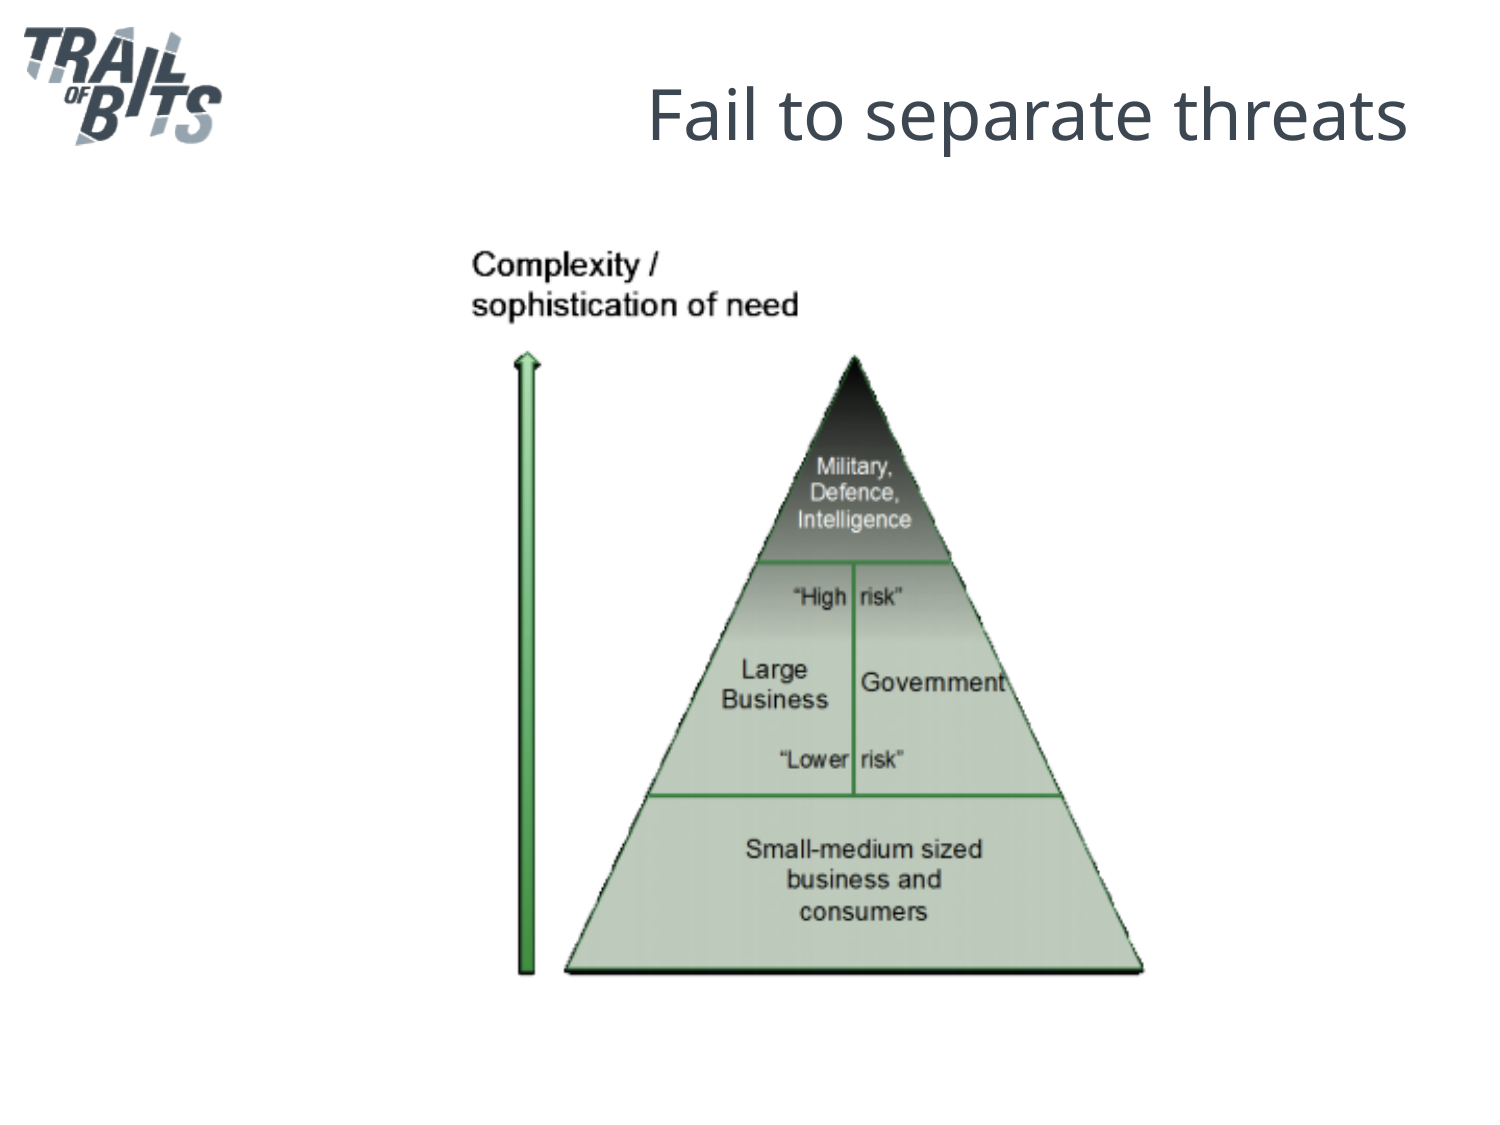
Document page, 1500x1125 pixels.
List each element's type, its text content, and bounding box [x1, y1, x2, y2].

picture [449, 237, 1151, 990]
title Fail to separate threats [249, 62, 1425, 163]
picture [24, 27, 224, 146]
